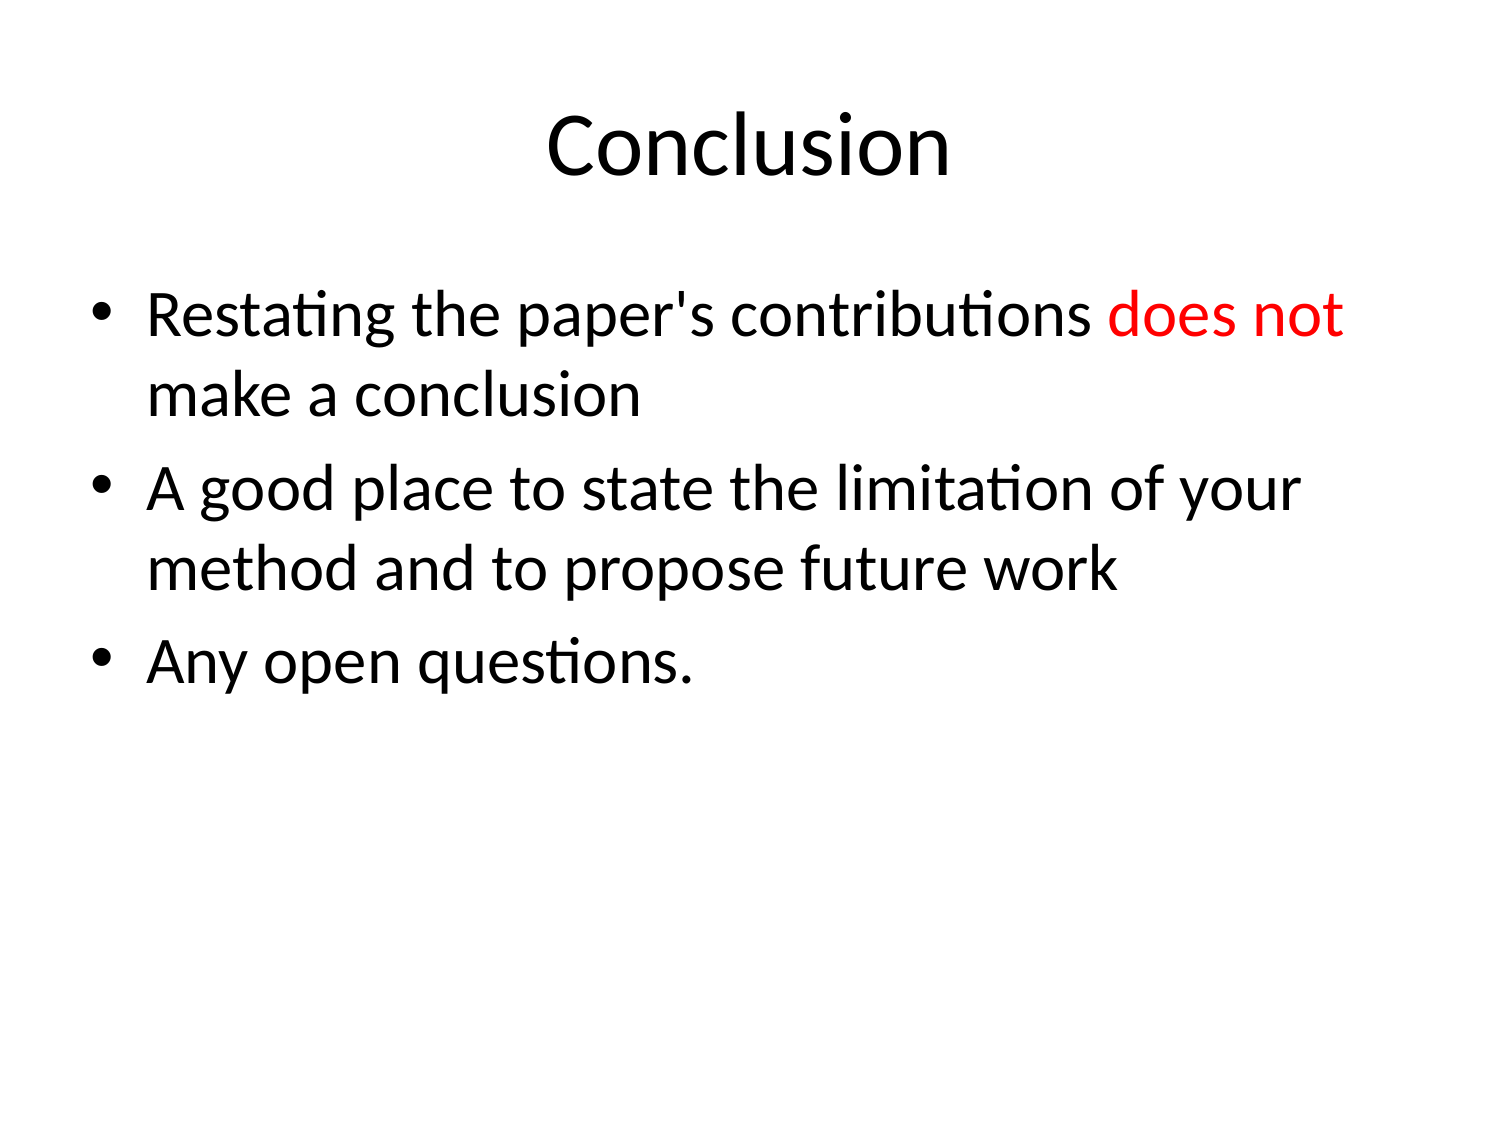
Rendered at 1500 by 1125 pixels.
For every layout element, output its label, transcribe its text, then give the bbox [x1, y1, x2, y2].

list Restating the paper's contributions does not make a conclusion A good place to state the limitation of your method and to propose future work Any open questions. [75, 262, 1425, 1005]
title Conclusion [75, 45, 1425, 233]
